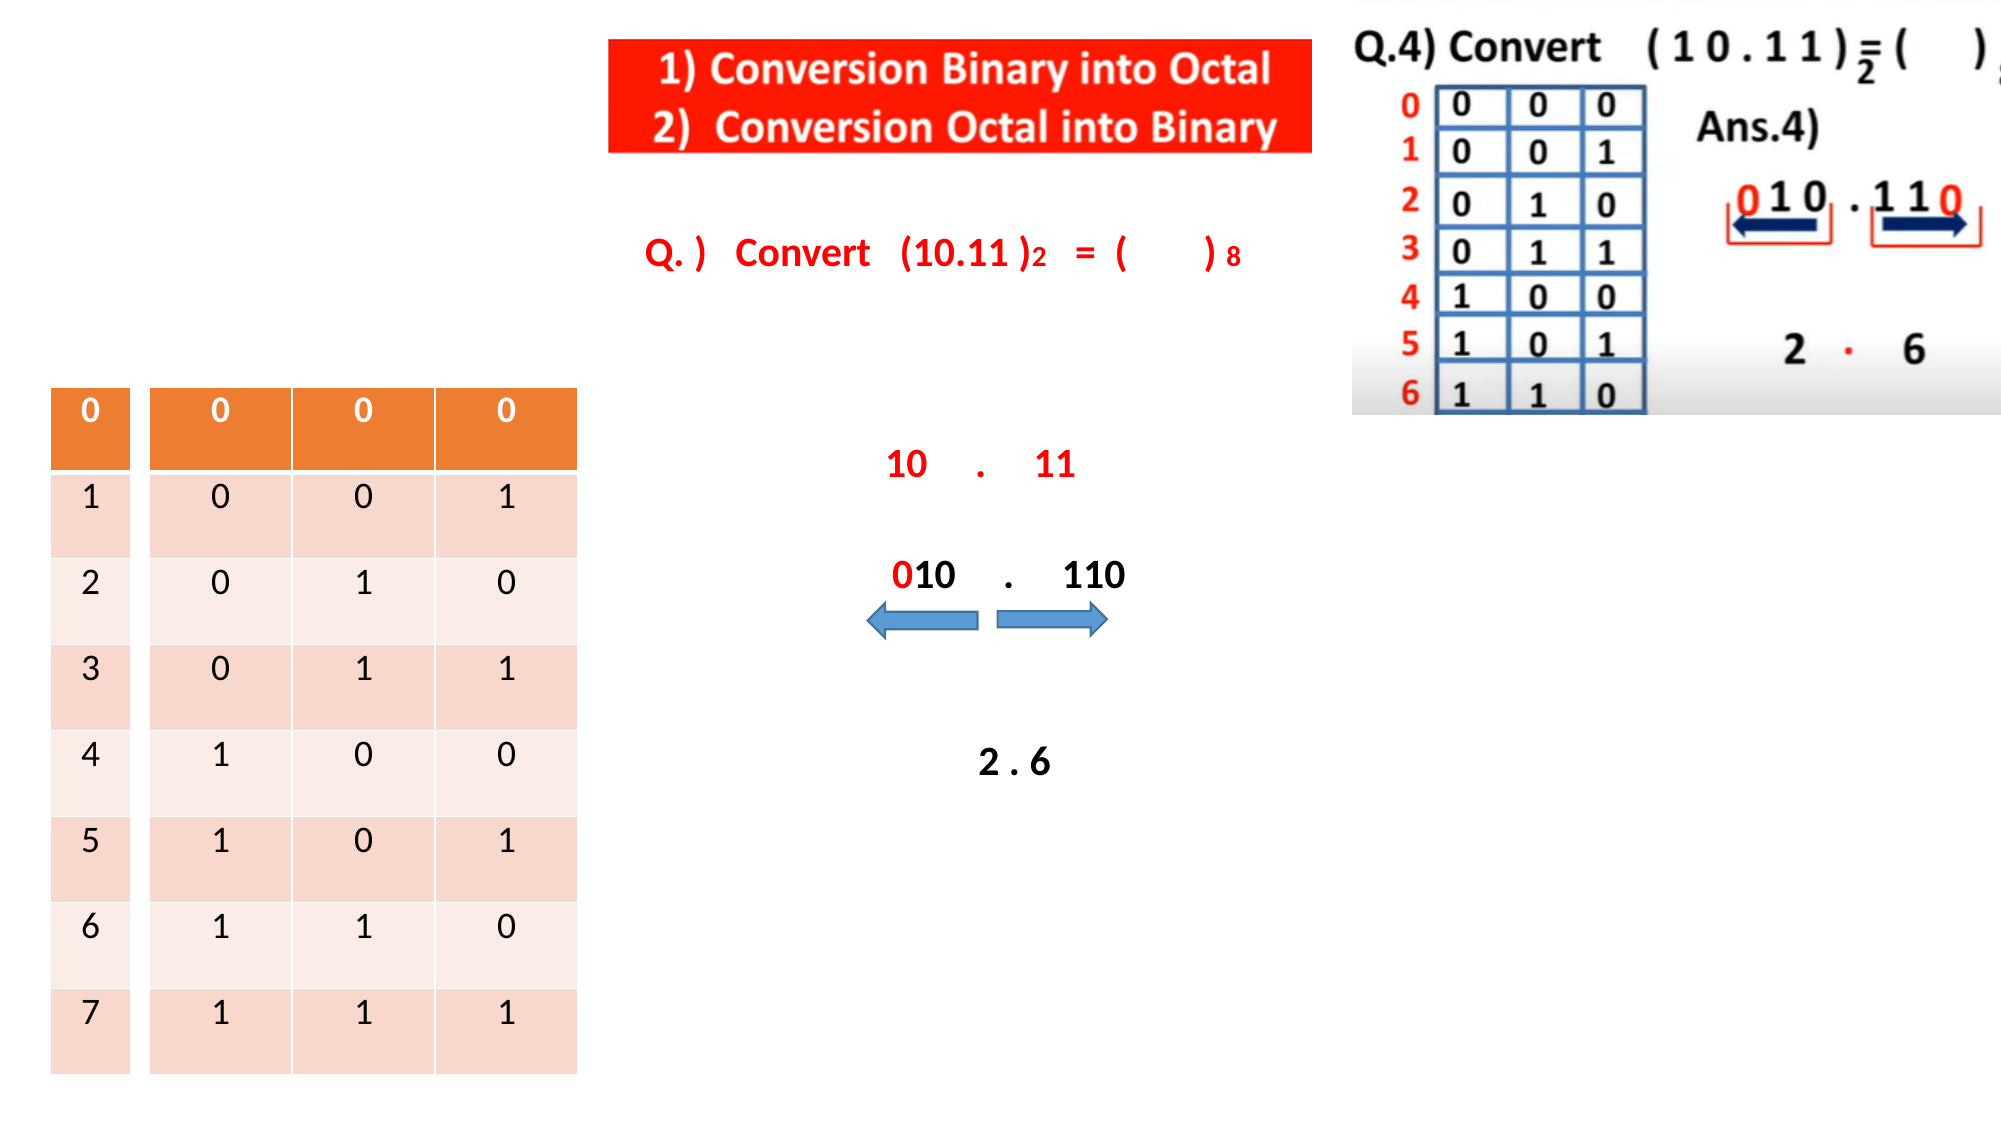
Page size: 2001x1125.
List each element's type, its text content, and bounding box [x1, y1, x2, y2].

table_cell 0 [436, 903, 577, 988]
table_cell 5 [51, 817, 130, 902]
table_cell 1 [150, 731, 291, 816]
picture [1352, 0, 2001, 415]
table_cell 0 [150, 559, 291, 644]
table_cell 1 [436, 475, 577, 558]
table_cell 1 [150, 817, 291, 902]
table_cell 1 [436, 645, 577, 730]
table_cell 0 [293, 731, 434, 816]
table_cell 0 [436, 731, 577, 816]
text_box Q. ) Convert (10.11 )2 = ( ) 8 [630, 217, 1352, 333]
table_cell 1 [293, 903, 434, 988]
table_cell 0 [293, 817, 434, 902]
text_box 2 . 6 [954, 726, 1312, 791]
table_header 0 [293, 388, 434, 470]
table_cell 1 [436, 817, 577, 902]
table_cell 1 [293, 989, 434, 1074]
table_cell 1 [51, 475, 130, 558]
table_cell 6 [51, 903, 130, 988]
text_box [996, 600, 1109, 638]
table_cell 1 [293, 645, 434, 730]
text_box 10 . 11 [860, 428, 1163, 494]
table_cell 1 [150, 989, 291, 1074]
table_cell 0 [150, 645, 291, 730]
text_box 010 . 110 [867, 539, 1170, 605]
table_cell 4 [51, 731, 130, 816]
table_cell 0 [150, 475, 291, 558]
table_cell 1 [293, 559, 434, 644]
table_header 0 [51, 388, 130, 470]
table_cell 7 [51, 989, 130, 1074]
table_cell 1 [150, 903, 291, 988]
picture [608, 39, 1312, 154]
table_cell 1 [436, 989, 577, 1074]
table_header 0 [436, 388, 577, 470]
table_cell 0 [436, 559, 577, 644]
table_cell 0 [293, 475, 434, 558]
table_cell 3 [51, 645, 130, 730]
table_cell 2 [51, 559, 130, 644]
table_header 0 [150, 388, 291, 470]
text_box [866, 600, 979, 641]
